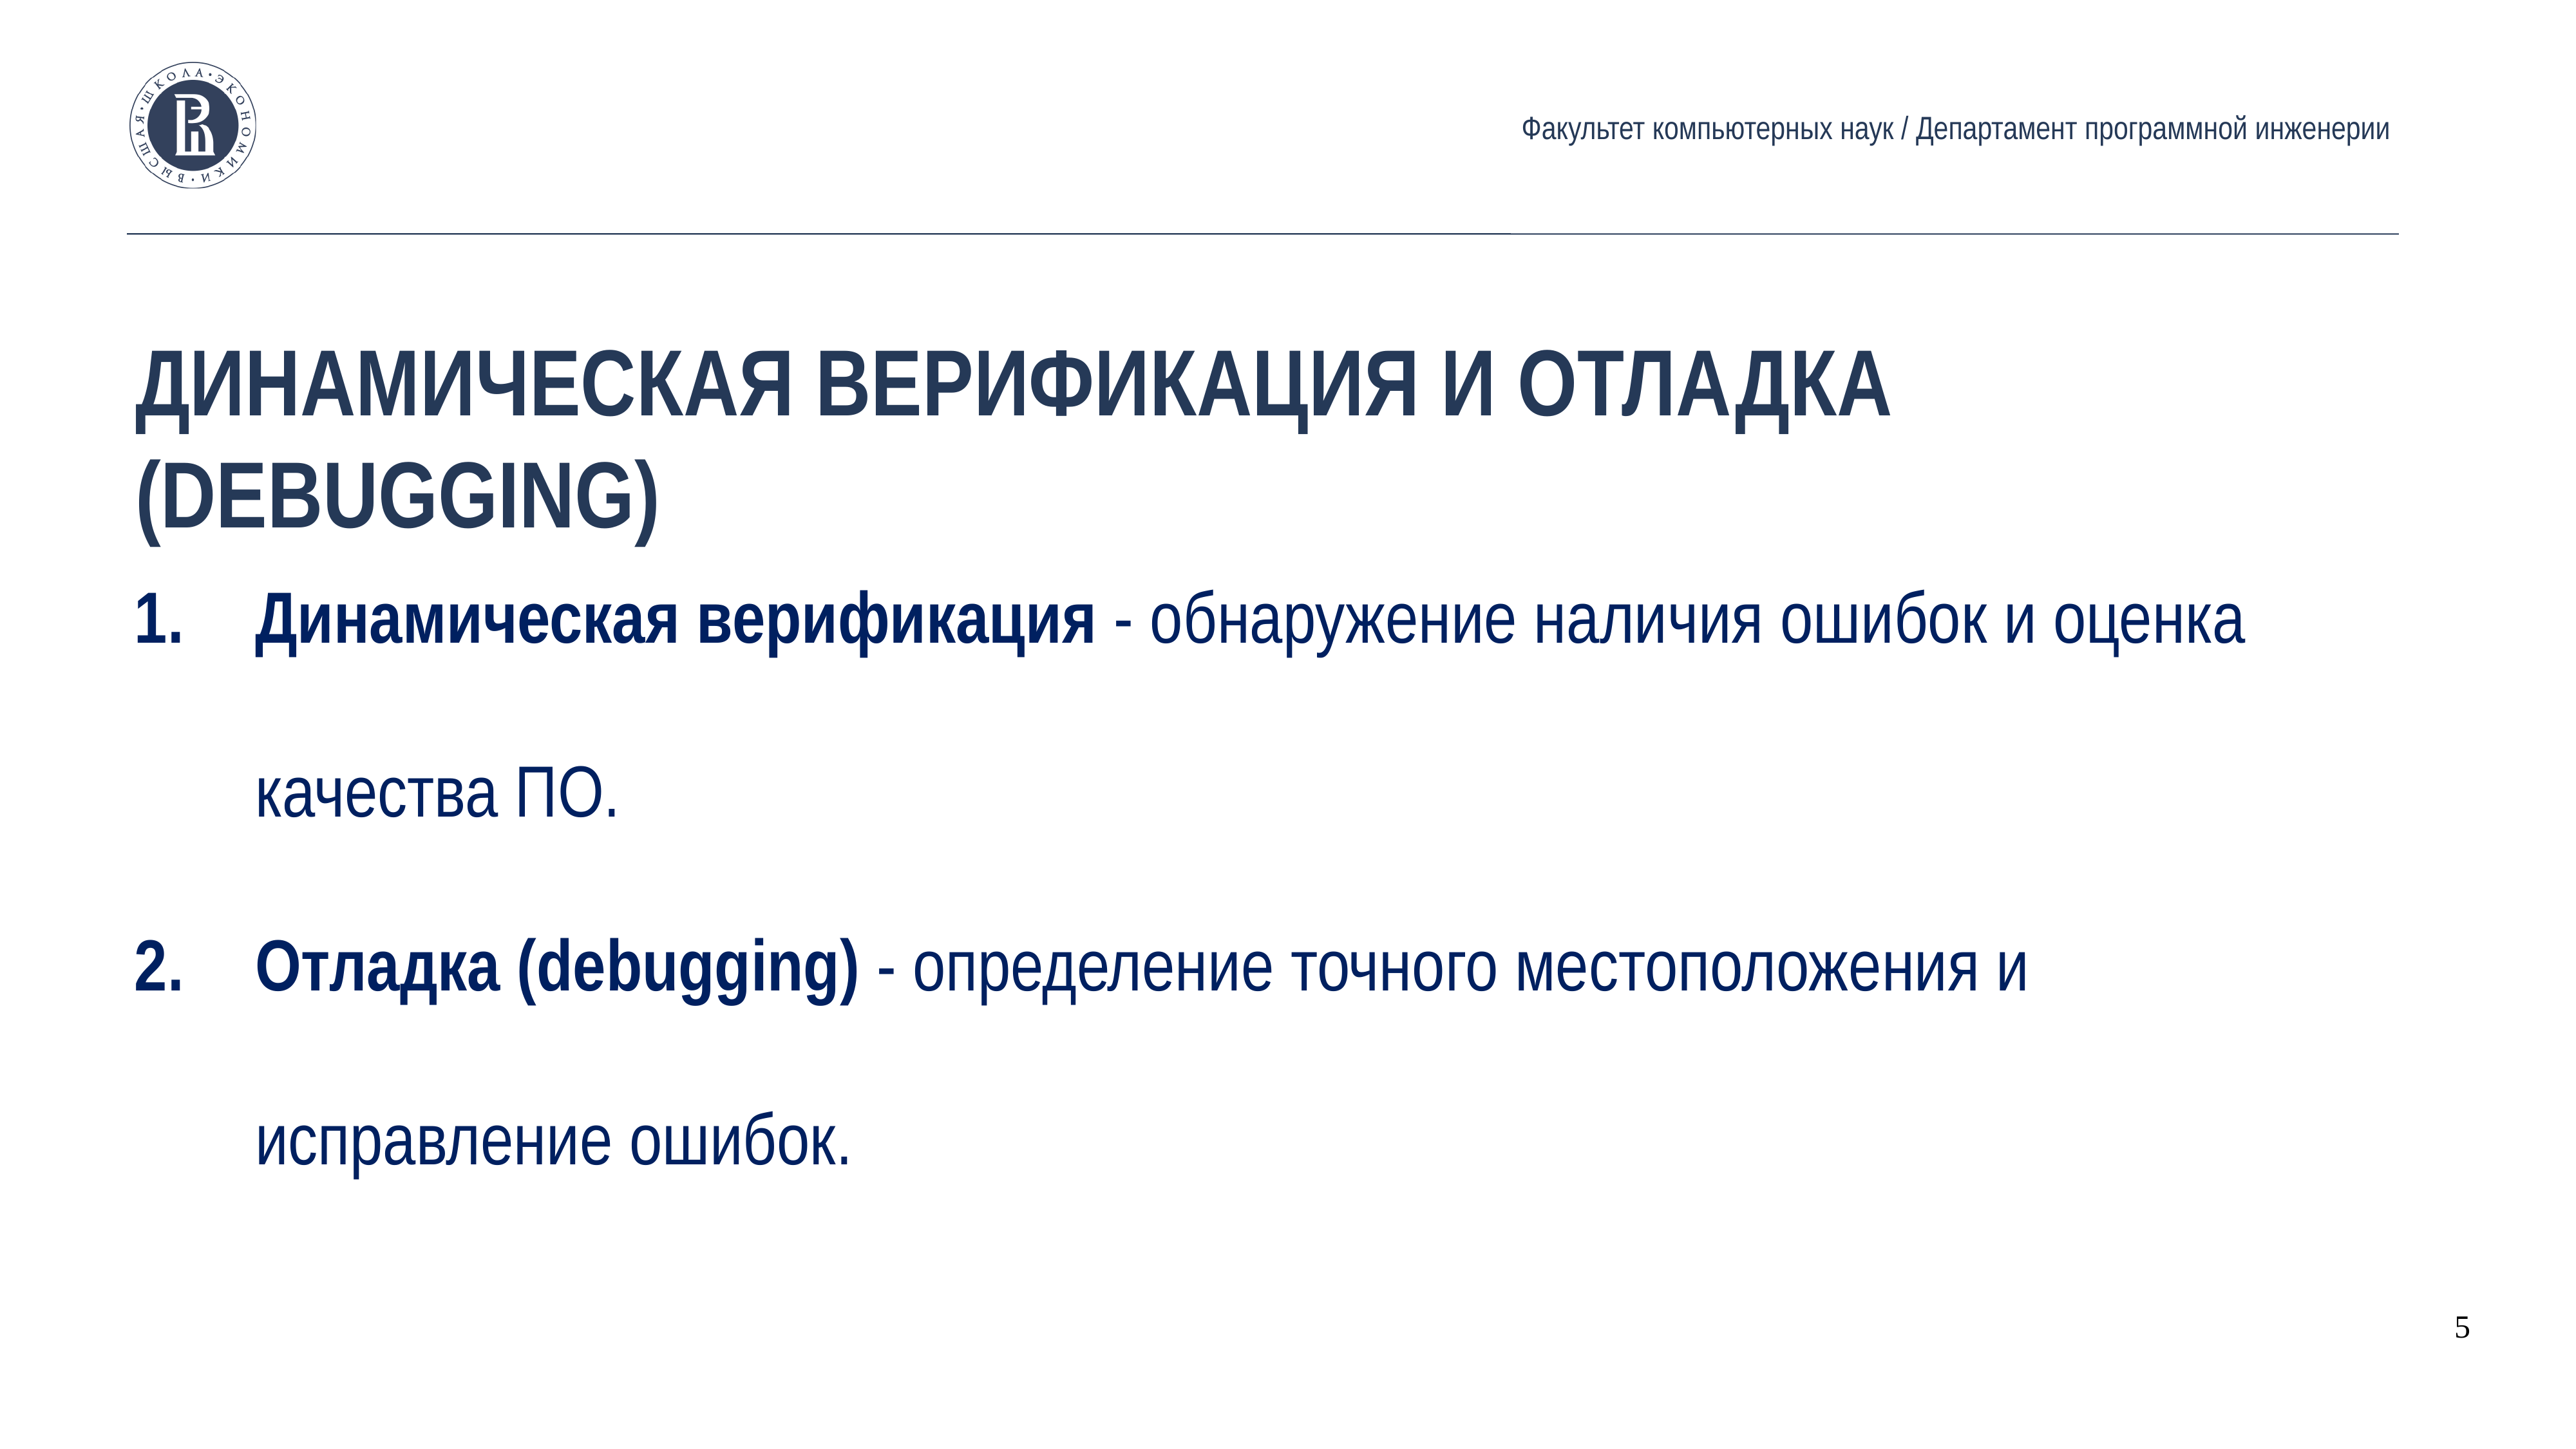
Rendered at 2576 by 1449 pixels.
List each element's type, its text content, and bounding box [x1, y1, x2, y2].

text_box Факультет компьютерных наук / Департамент программной инженерии [1198, 100, 2399, 154]
text_box <номер> [2445, 1301, 2576, 1347]
text_box Динамическая верификация - обнаружение наличия ошибок и оценка качества ПО. Отладка (debugging) - определение точного местоположения и исправление ошибок. [126, 475, 2399, 1364]
picture [129, 61, 257, 189]
text_box Динамическая верификация и отладка (debugging) [128, 314, 2391, 475]
